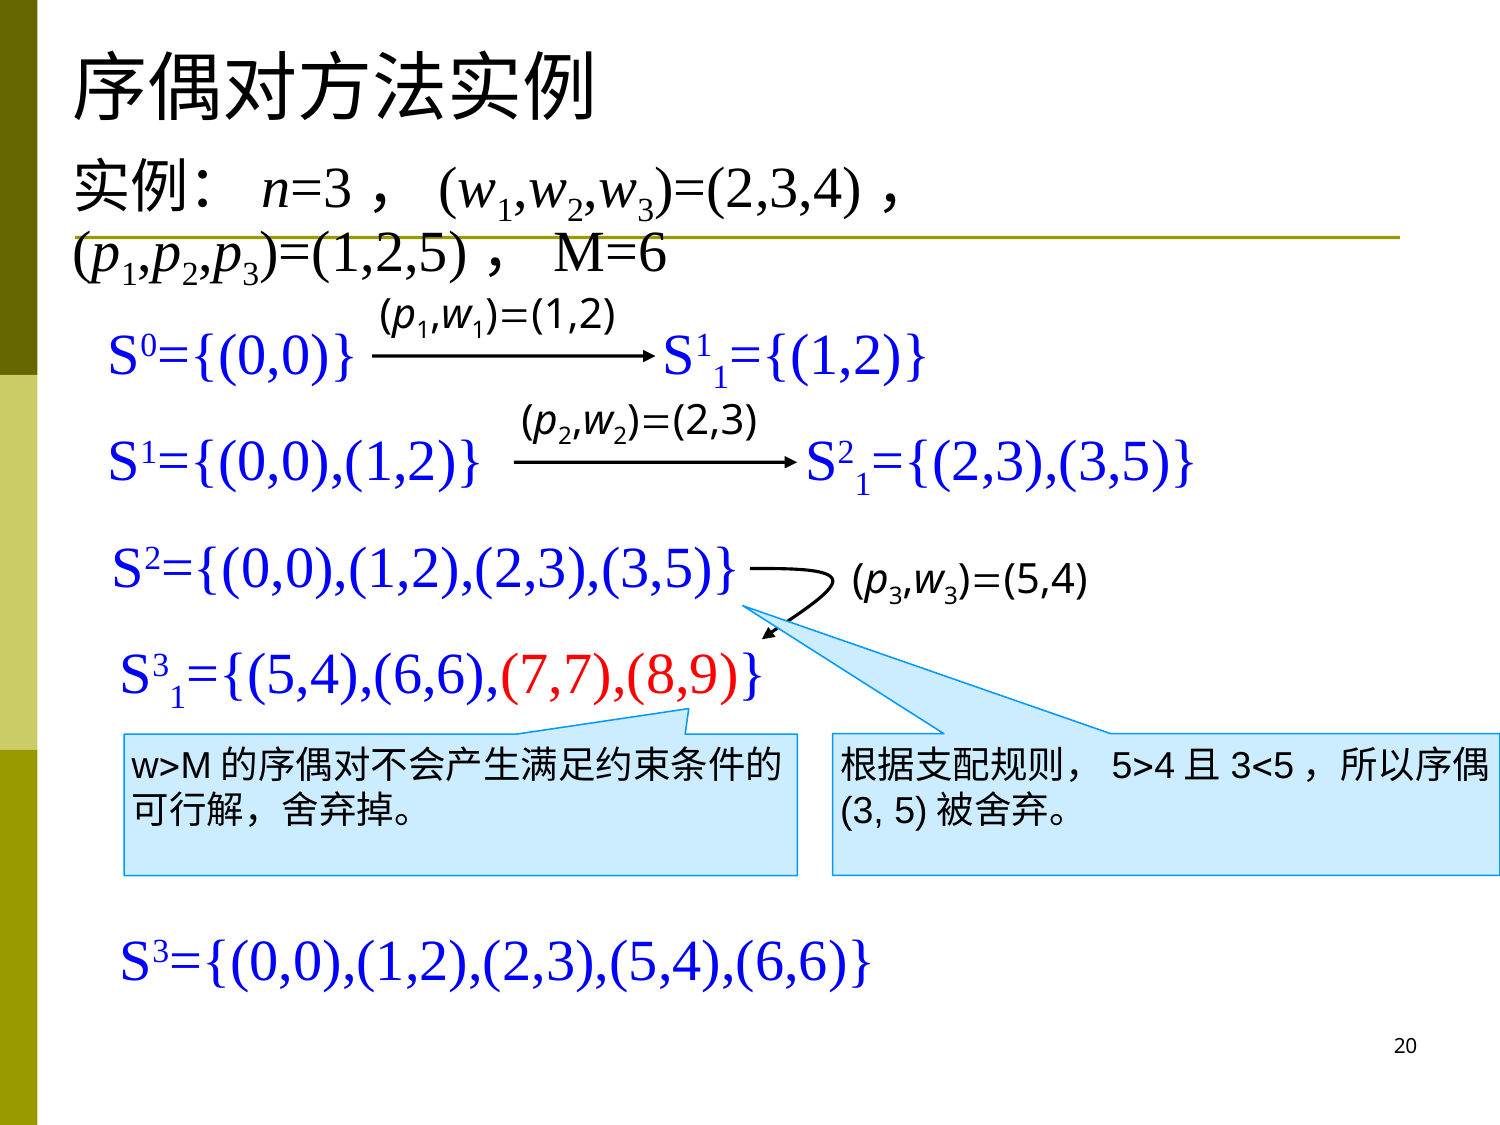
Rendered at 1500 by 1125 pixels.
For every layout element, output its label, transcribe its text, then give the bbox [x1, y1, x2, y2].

title 序偶对方法实例 [64, 18, 1416, 138]
text_box S3={(0,0),(1,2),(2,3),(5,4),(6,6)} [112, 914, 999, 1000]
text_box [742, 605, 1500, 876]
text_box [371, 278, 668, 357]
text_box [749, 544, 1141, 605]
text_box S0={(0,0)} [100, 308, 384, 394]
text_box S21={(2,3),(3,5)} [797, 414, 1223, 510]
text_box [123, 708, 798, 876]
text_box S31={(5,4),(6,6),(7,7),(8,9)} [112, 627, 742, 723]
text_box S2={(0,0),(1,2),(2,3),(3,5)} [104, 521, 869, 607]
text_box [513, 384, 810, 463]
text_box 实例：n=3，(w1,w2,w3)=(2,3,4)，(p1,p2,p3)=(1,2,5)，M=6 [64, 148, 1500, 292]
text_box S11={(1,2)} [655, 308, 975, 403]
slide_number 20 [1380, 1024, 1426, 1066]
text_box S1={(0,0),(1,2)} [100, 414, 526, 500]
